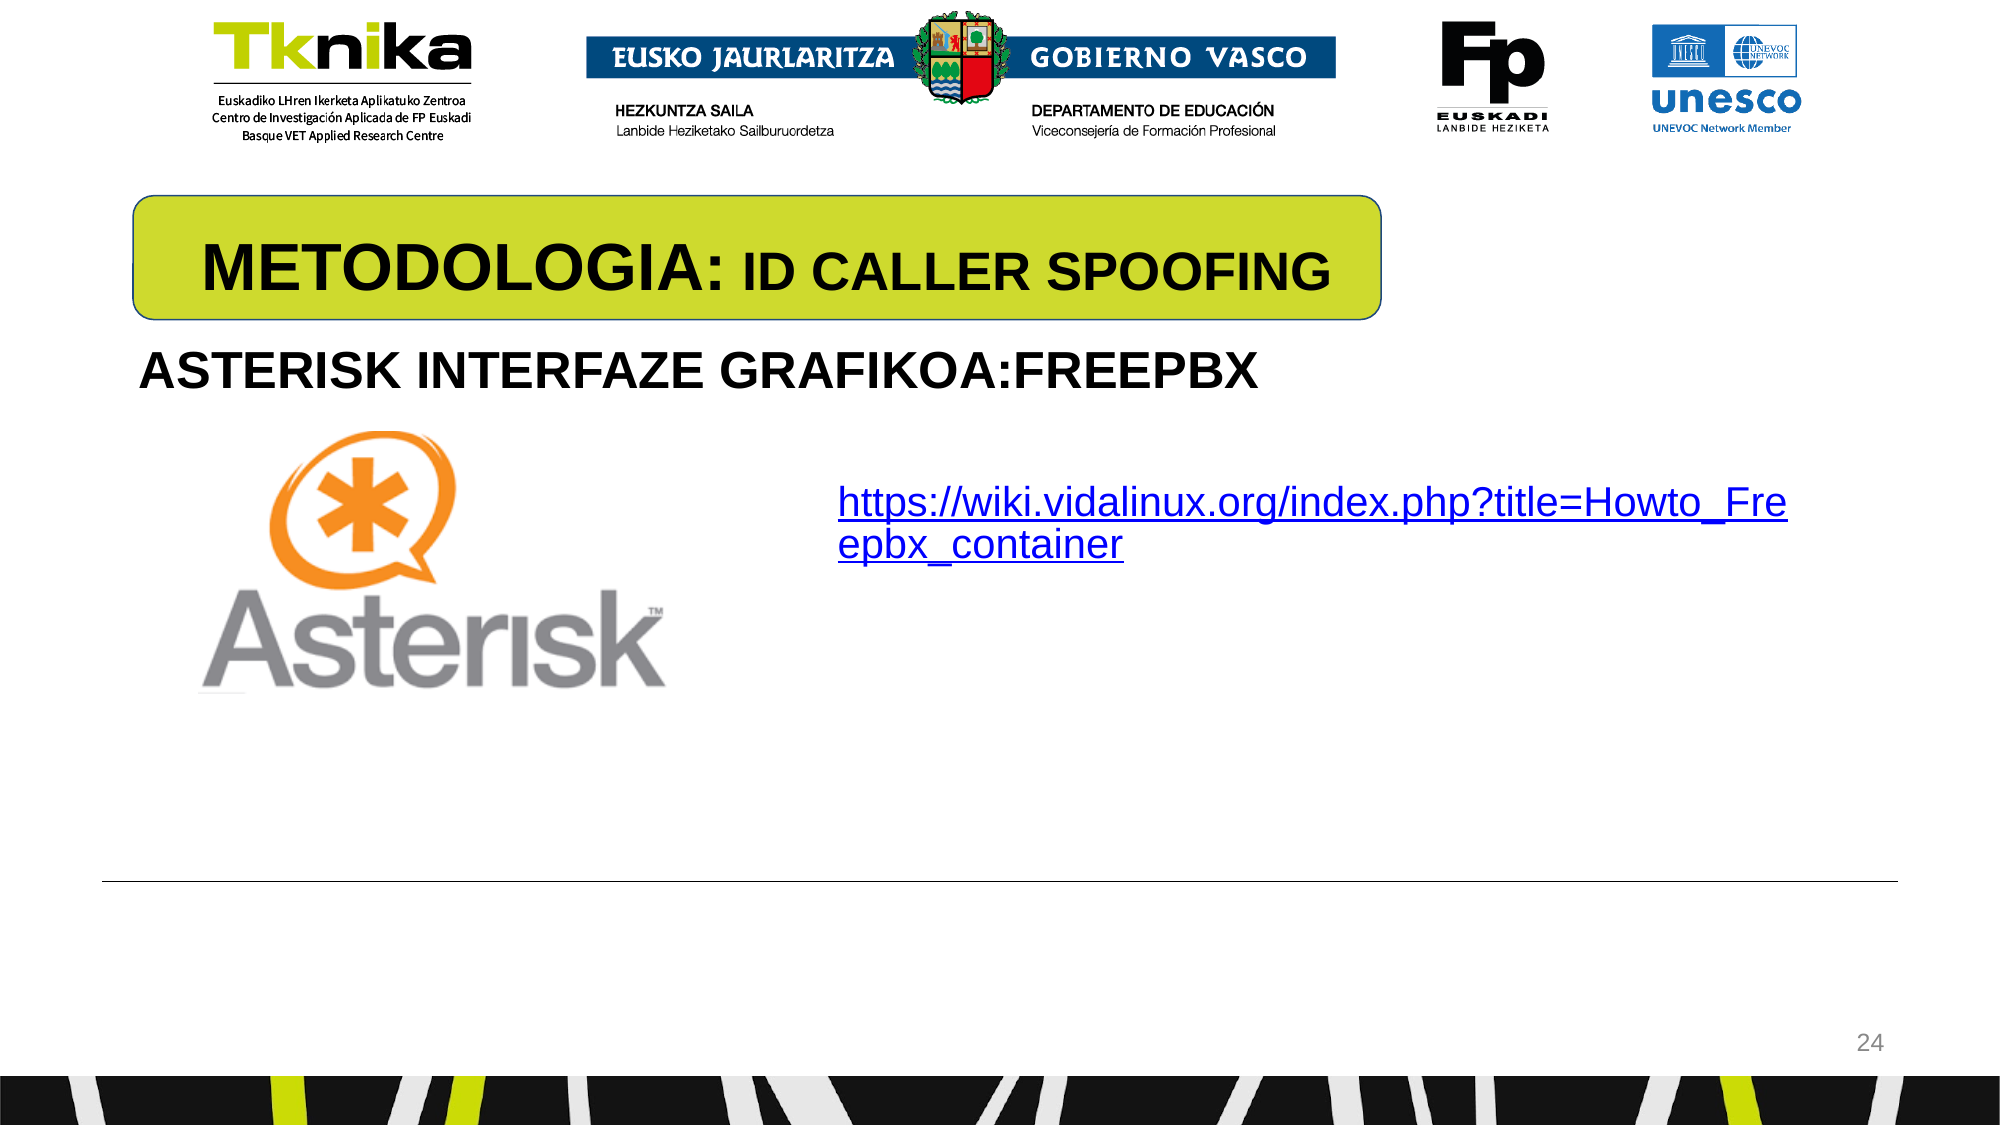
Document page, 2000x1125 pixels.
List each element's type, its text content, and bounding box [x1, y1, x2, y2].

picture [1647, 19, 1804, 138]
picture [0, 1076, 2000, 1125]
picture [33, 7, 1579, 150]
text_box https://wiki.vidalinux.org/index.php?title=Howto_Freepbx_container [822, 460, 1808, 636]
title ASTERISK INTERFAZE GRAFIKOA:FREEPBX [123, 336, 1877, 461]
text_box METODOLOGIA: ID CALLER SPOOFING [186, 208, 1686, 282]
text_box [132, 195, 1382, 320]
picture [198, 431, 668, 694]
slide_number ‹#› [1433, 1011, 1900, 1072]
